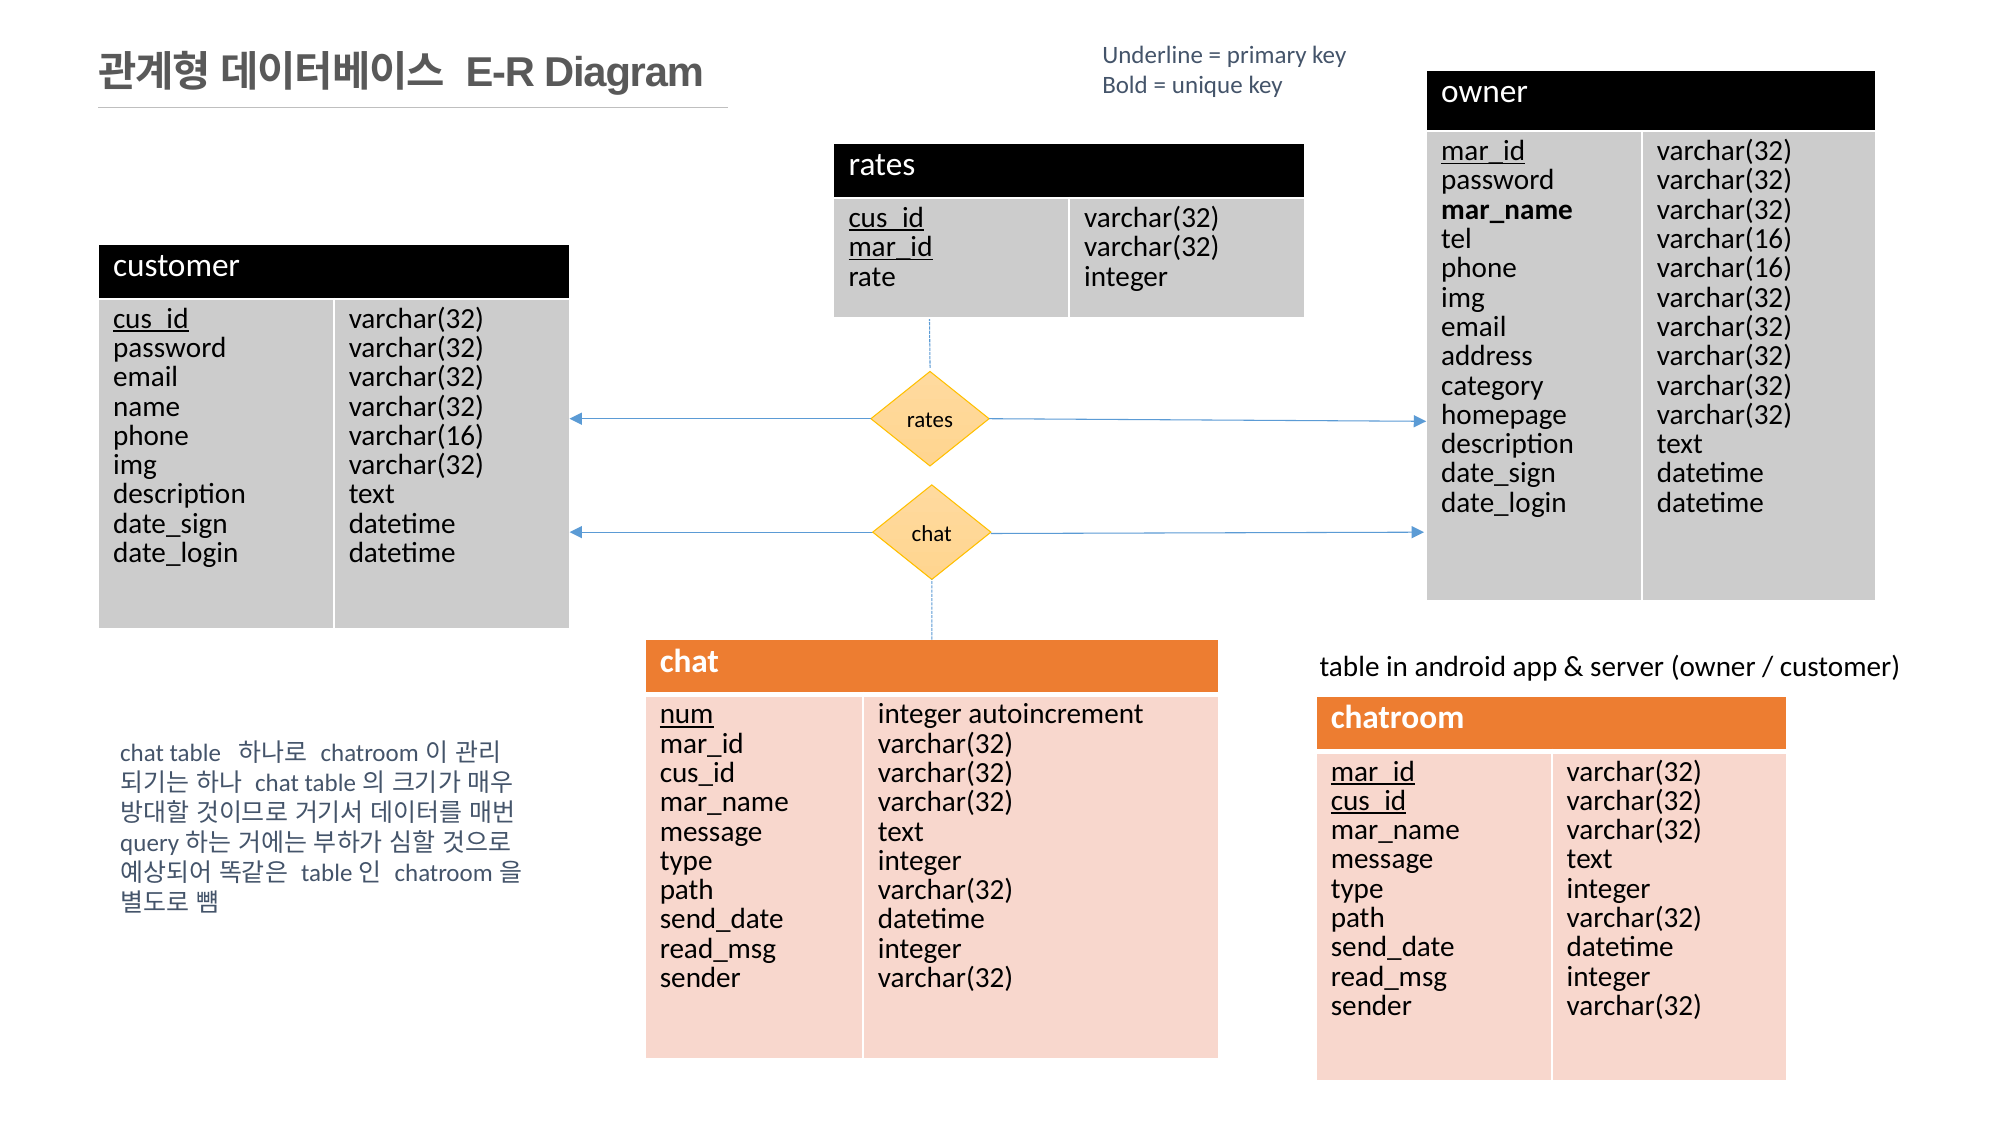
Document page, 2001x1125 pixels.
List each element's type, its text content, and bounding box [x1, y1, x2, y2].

table_cell mar_id password mar_name tel phone img email address category homepage description date_sign date_login [1427, 132, 1641, 600]
table_header chat [646, 640, 1218, 692]
table_header rates [834, 144, 1304, 197]
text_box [989, 418, 1427, 422]
text_box chat table 하나로 chatroom이 관리 되기는 하나 chat table의 크기가 매우 방대할 것이므로 거기서 데이터를 매번 query하는 거에는 부하가 심할 것으로 예상되어 똑같은 table인 chatroom을 별도로 뻄 [105, 729, 563, 924]
text_box table in android app & server (owner / customer) [1304, 639, 1958, 690]
table_header owner [1427, 71, 1875, 130]
table_cell varchar(32) varchar(32) integer [1070, 199, 1304, 317]
table_cell varchar(32) varchar(32) varchar(32) text integer varchar(32) datetime integer varchar(32) [1553, 754, 1786, 1080]
text_box rates [870, 370, 990, 467]
table_cell varchar(32) varchar(32) varchar(32) varchar(16) varchar(16) varchar(32) varchar(32) varchar(32) varchar(32) varchar(32) text datetime datetime [1643, 132, 1875, 600]
text_box chat [872, 484, 992, 580]
table_cell num mar_id cus_id mar_name message type path send_date read_msg sender [646, 697, 862, 1058]
table_cell integer autoincrement varchar(32) varchar(32) varchar(32) text integer varchar(32) datetime integer varchar(32) [864, 697, 1218, 1058]
table_cell mar_id cus_id mar_name message type path send_date read_msg sender [1317, 754, 1551, 1080]
table_cell cus_id mar_id rate [834, 199, 1068, 317]
table_cell cus_id password email name phone img description date_sign date_login [99, 300, 333, 628]
table_cell varchar(32) varchar(32) varchar(32) varchar(32) varchar(16) varchar(32) text datetime datetime [335, 300, 569, 628]
text_box Underline = primary key Bold = unique key [1087, 31, 1545, 107]
table_header customer [99, 245, 569, 298]
text_box 관계형 데이터베이스 E-R Diagram [98, 44, 744, 95]
table_header chatroom [1317, 697, 1786, 749]
